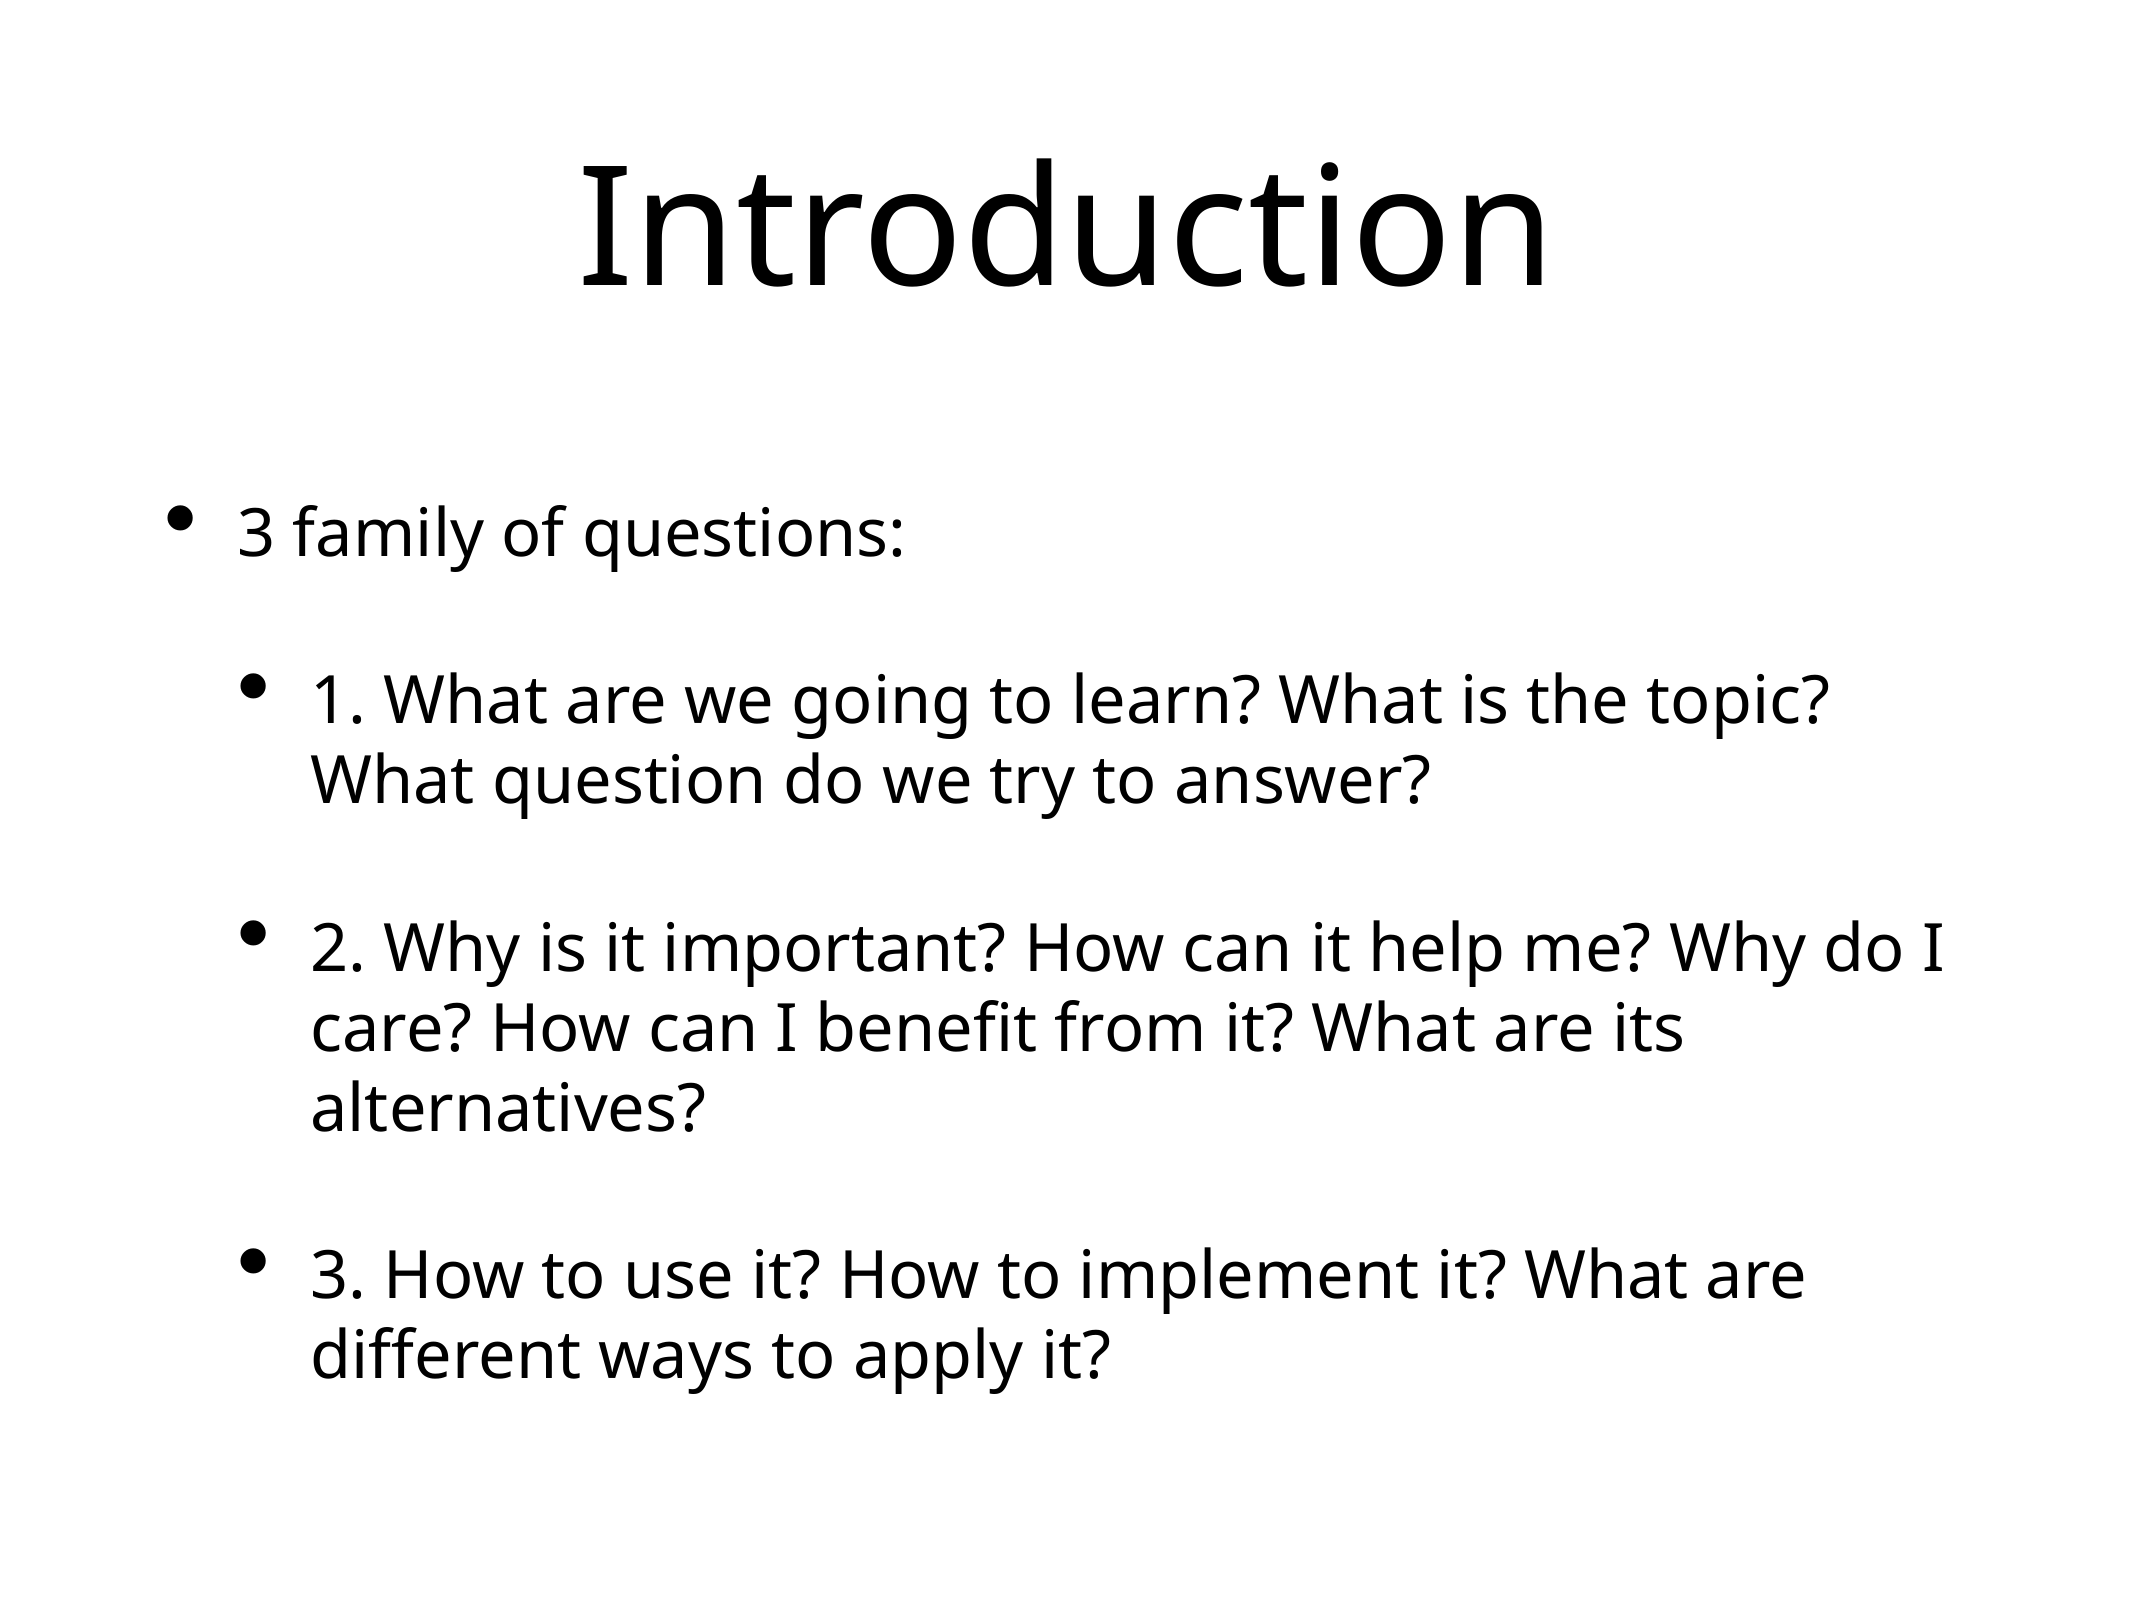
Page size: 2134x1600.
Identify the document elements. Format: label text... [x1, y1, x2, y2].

list 3 family of questions: 1. What are we going to learn? What is the topic? What question do we try to answer? 2. Why is it important? How can it help me? Why do I care? How can I benefit from it? What are its alternatives? 3. How to use it? How to implement it? What are different ways to apply it? [155, 424, 1978, 1457]
title Introduction [155, 41, 1978, 397]
